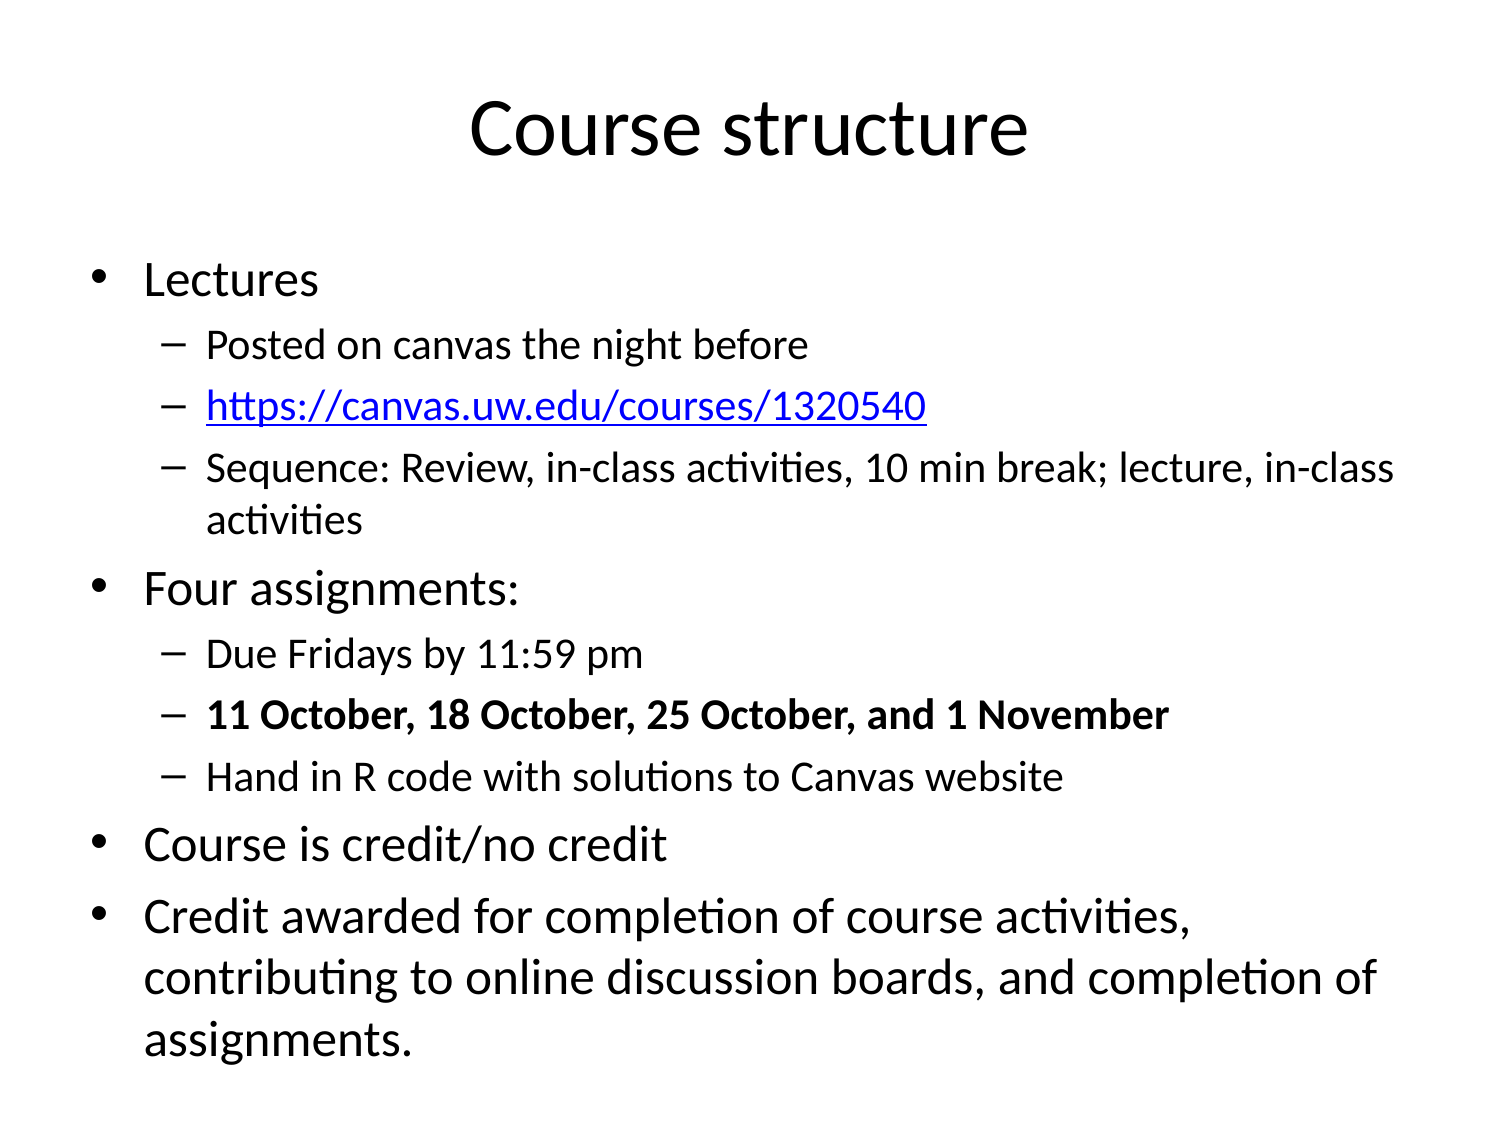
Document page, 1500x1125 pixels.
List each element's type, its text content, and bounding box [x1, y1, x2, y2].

title Course structure [75, 45, 1425, 200]
list Lectures Posted on canvas the night before https://canvas.uw.edu/courses/1320540 Sequence: Review, in-class activities, 10 min break; lecture, in-class activities Four assignments: Due Fridays by 11:59 pm 11 October, 18 October, 25 October, and 1 November Hand in R code with solutions to Canvas website Course is credit/no credit Credit awarded for completion of course activities, contributing to online discussion boards, and completion of assignments. [75, 237, 1438, 1075]
